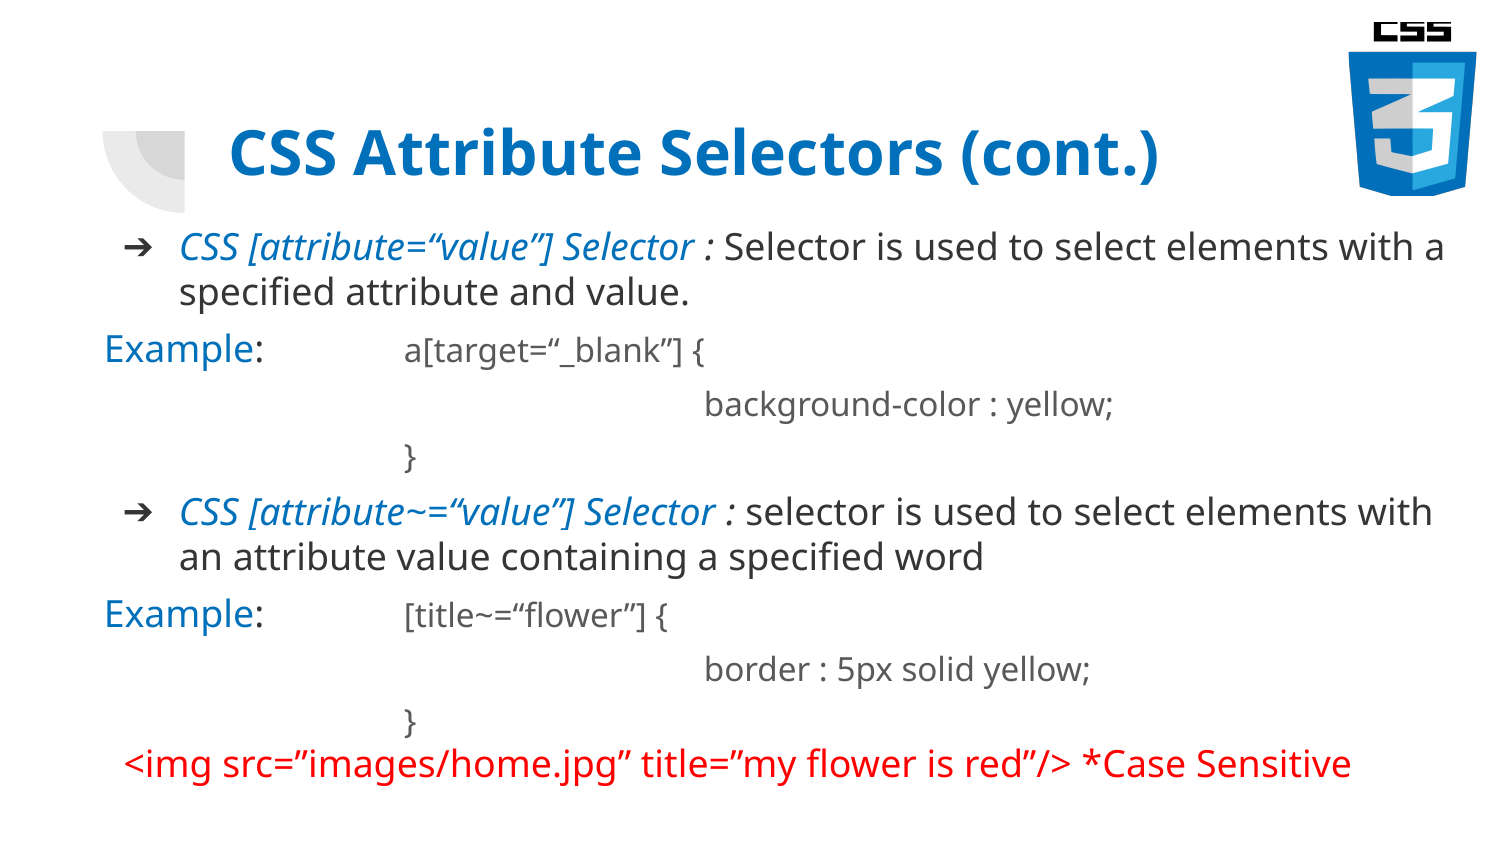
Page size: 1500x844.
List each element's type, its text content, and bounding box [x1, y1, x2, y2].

title CSS [attribute=“value”] Selector : Selector is used to select elements with a specified attribute and value. Example: a[target=“_blank”] { background-color : yellow; } CSS [attribute~=“value”] Selector : selector is used to select elements with an attribute value containing a specified word Example: [title~=“flower”] { border : 5px solid yellow; } <img src=”images/home.jpg” title=”my flower is red”/> *Case Sensitive [88, 207, 1464, 844]
picture [1348, 22, 1477, 196]
title CSS Attribute Selectors (cont.) [213, 98, 1500, 208]
